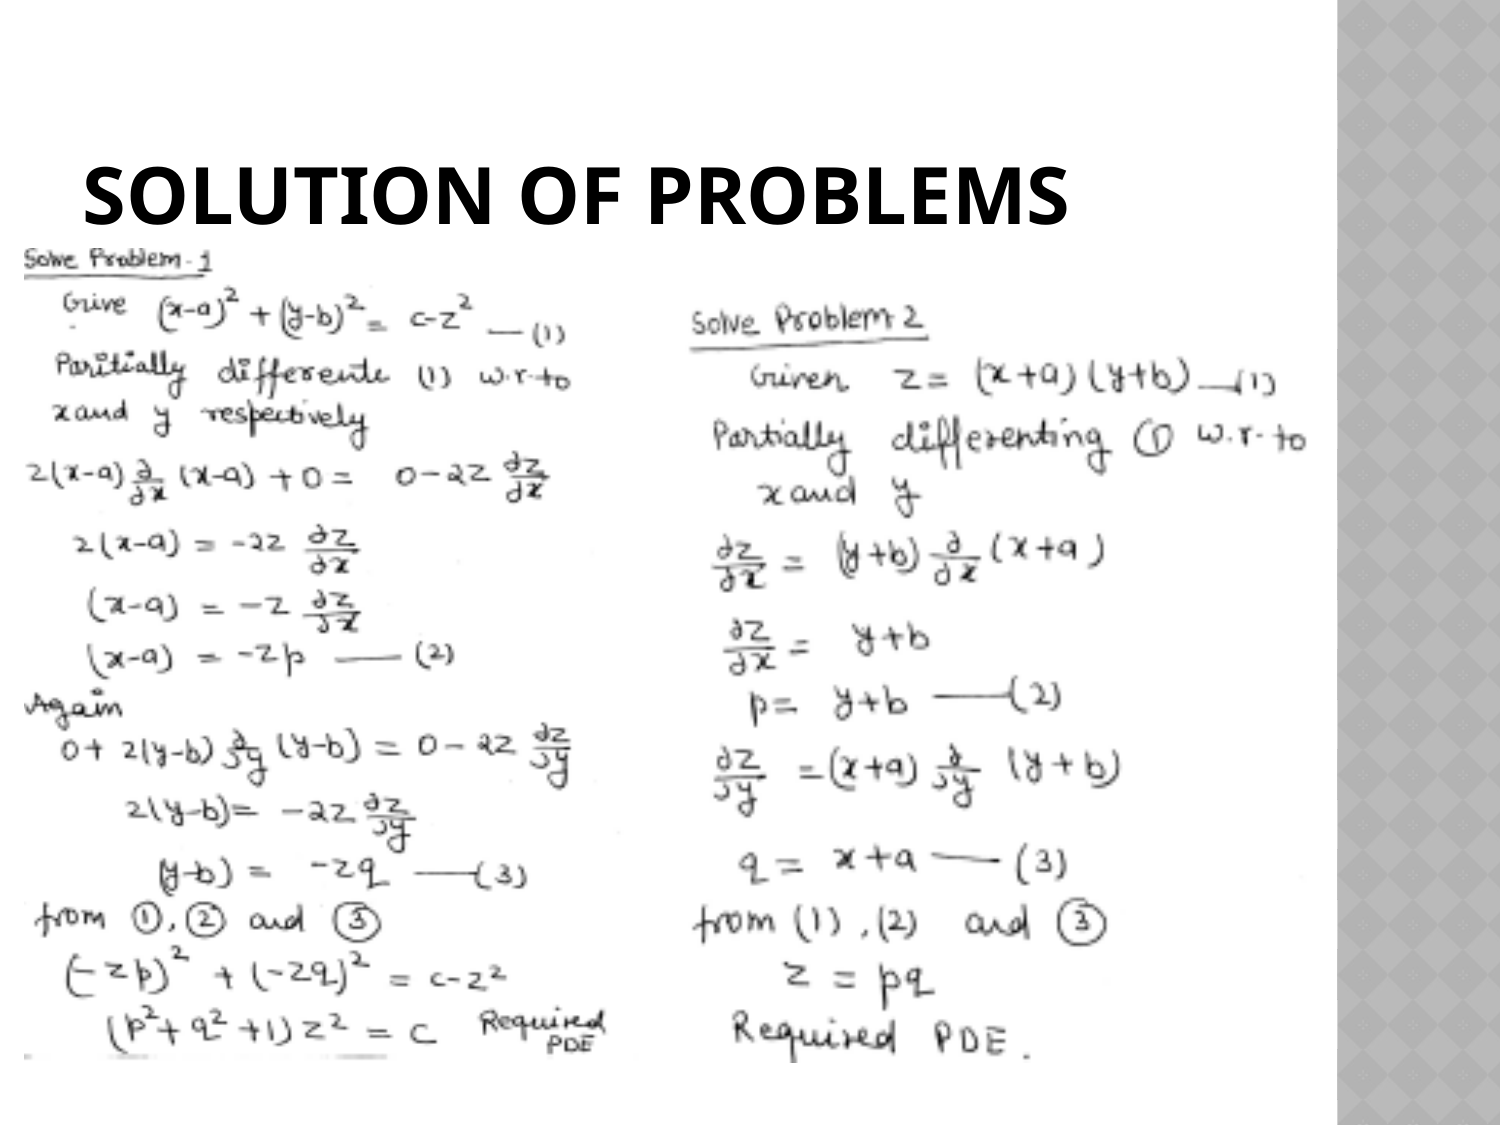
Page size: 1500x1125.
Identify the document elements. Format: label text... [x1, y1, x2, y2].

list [663, 287, 1326, 1063]
title Solution of problems [75, 52, 1263, 240]
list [24, 247, 651, 1063]
